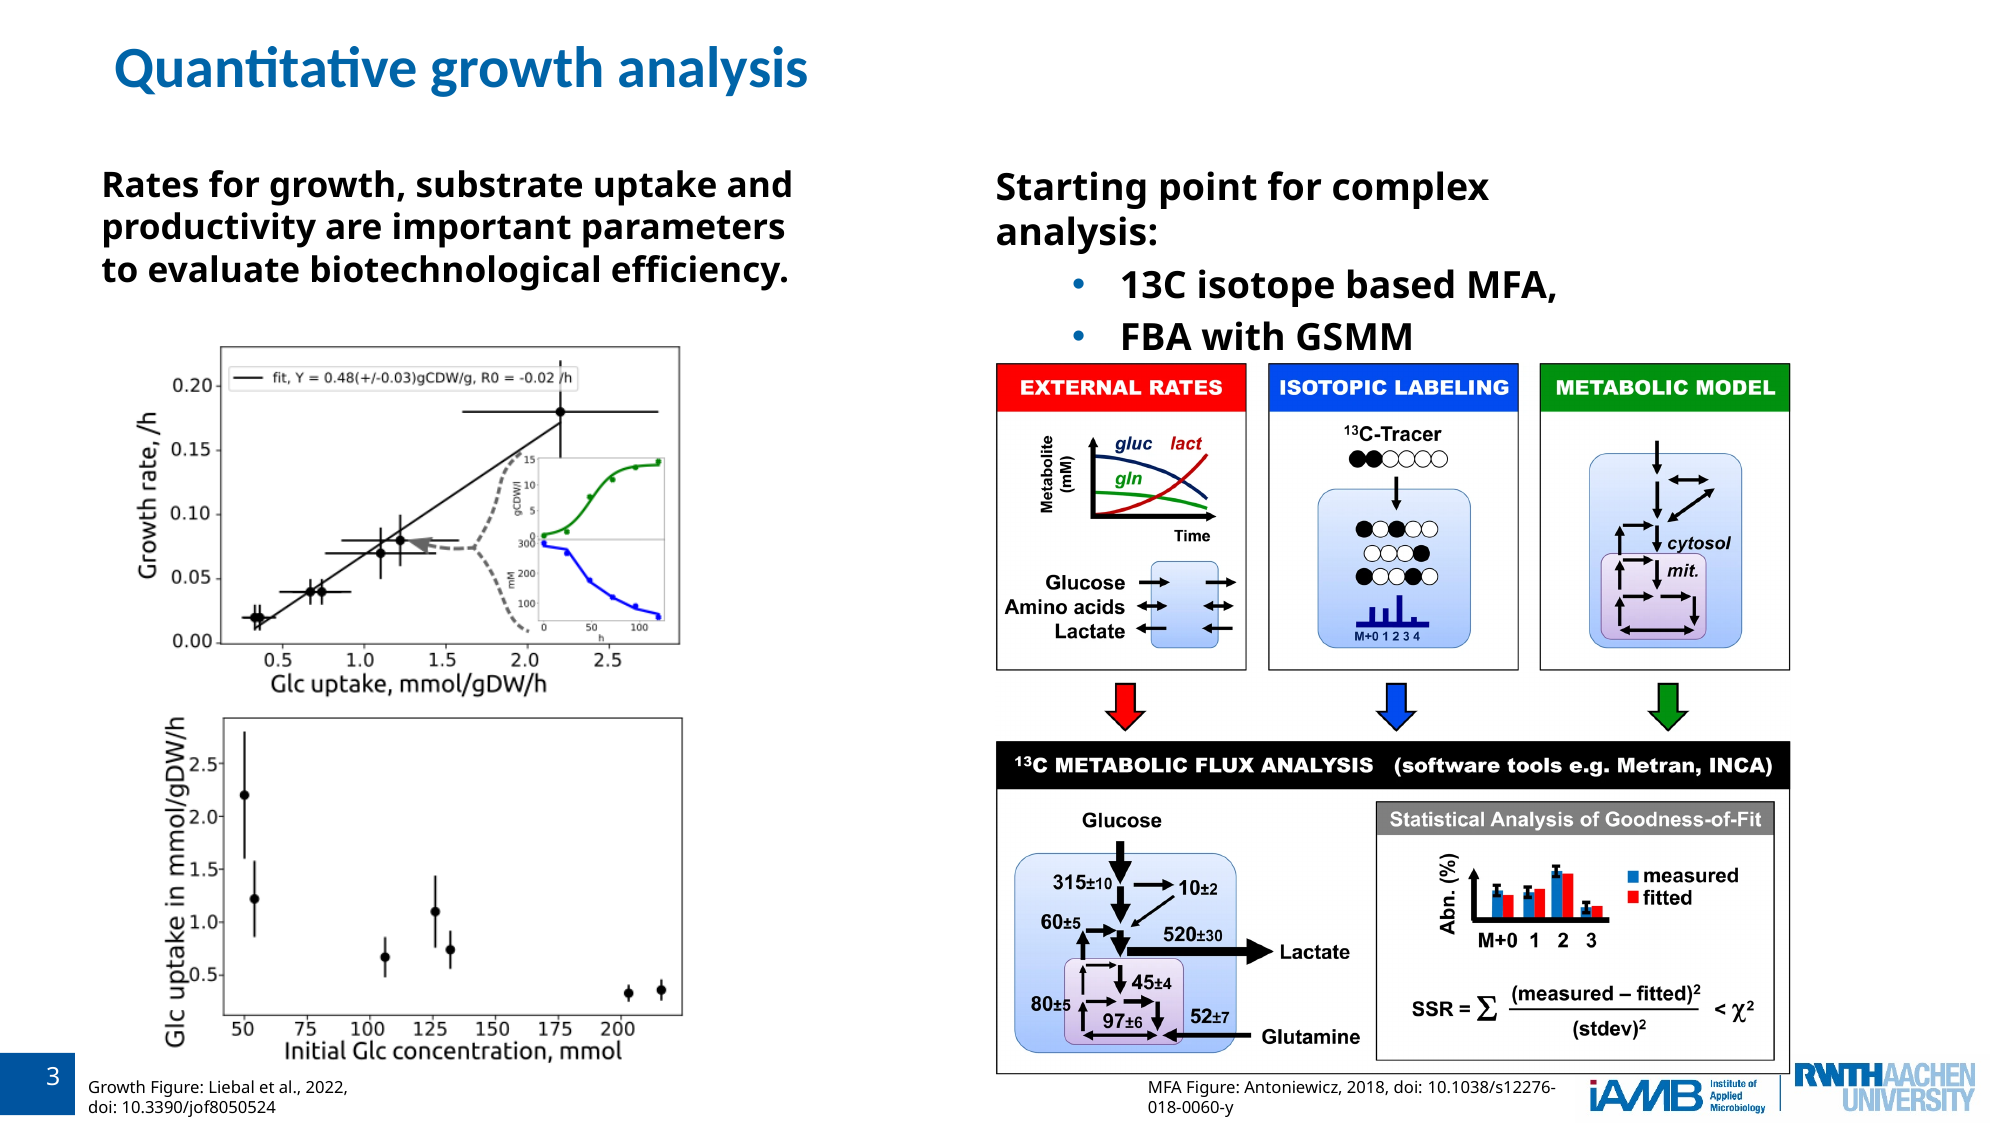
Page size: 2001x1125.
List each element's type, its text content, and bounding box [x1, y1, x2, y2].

slide_number 2 [0, 1052, 76, 1116]
picture [1791, 1054, 1990, 1123]
title Quantitative growth analysis [99, 21, 1899, 155]
picture [132, 324, 709, 1069]
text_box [980, 155, 1791, 1125]
list Rates for growth, substrate uptake and productivity are important parameters to evaluate biotechnological efficiency. [86, 154, 837, 331]
text_box Growth Figure: Liebal et al., 2022, doi: 10.3390/jof8050524 [73, 1070, 524, 1125]
